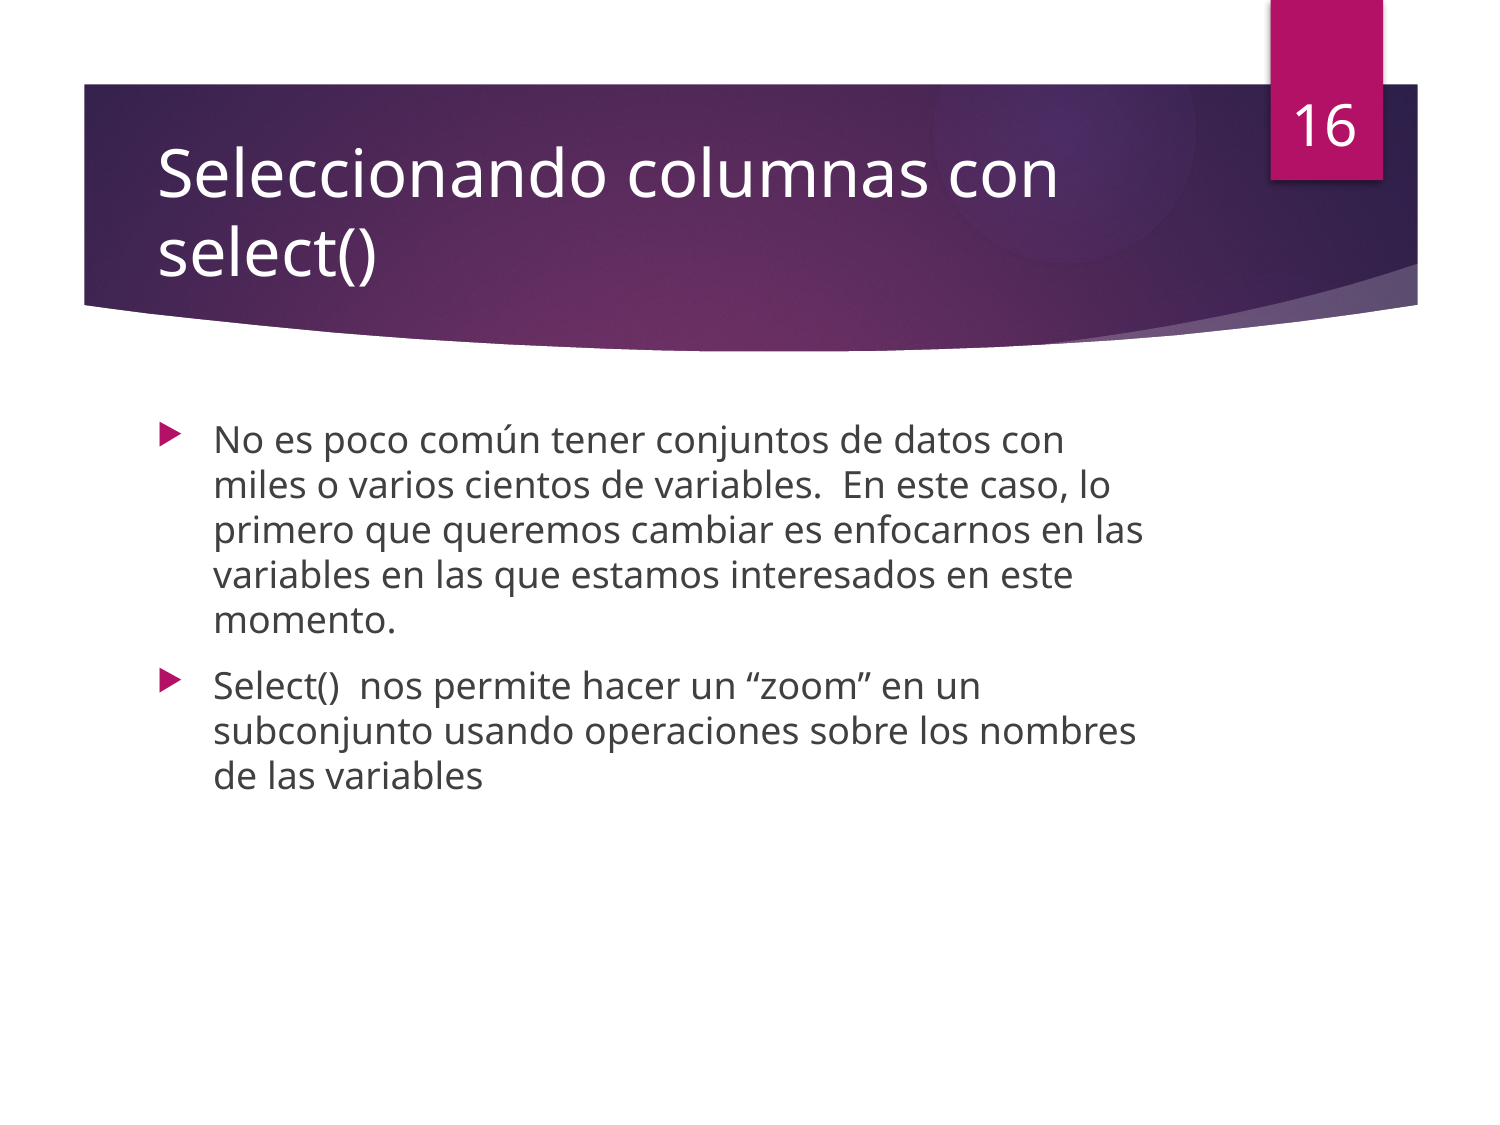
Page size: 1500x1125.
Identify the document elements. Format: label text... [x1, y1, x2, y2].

title Seleccionando columnas con select() [142, 152, 1183, 269]
slide_number 16 [1259, 48, 1390, 175]
list No es poco común tener conjuntos de datos con miles o varios cientos de variables. En este caso, lo primero que queremos cambiar es enfocarnos en las variables en las que estamos interesados en este momento. Select() nos permite hacer un “zoom” en un subconjunto usando operaciones sobre los nombres de las variables [141, 408, 1183, 988]
